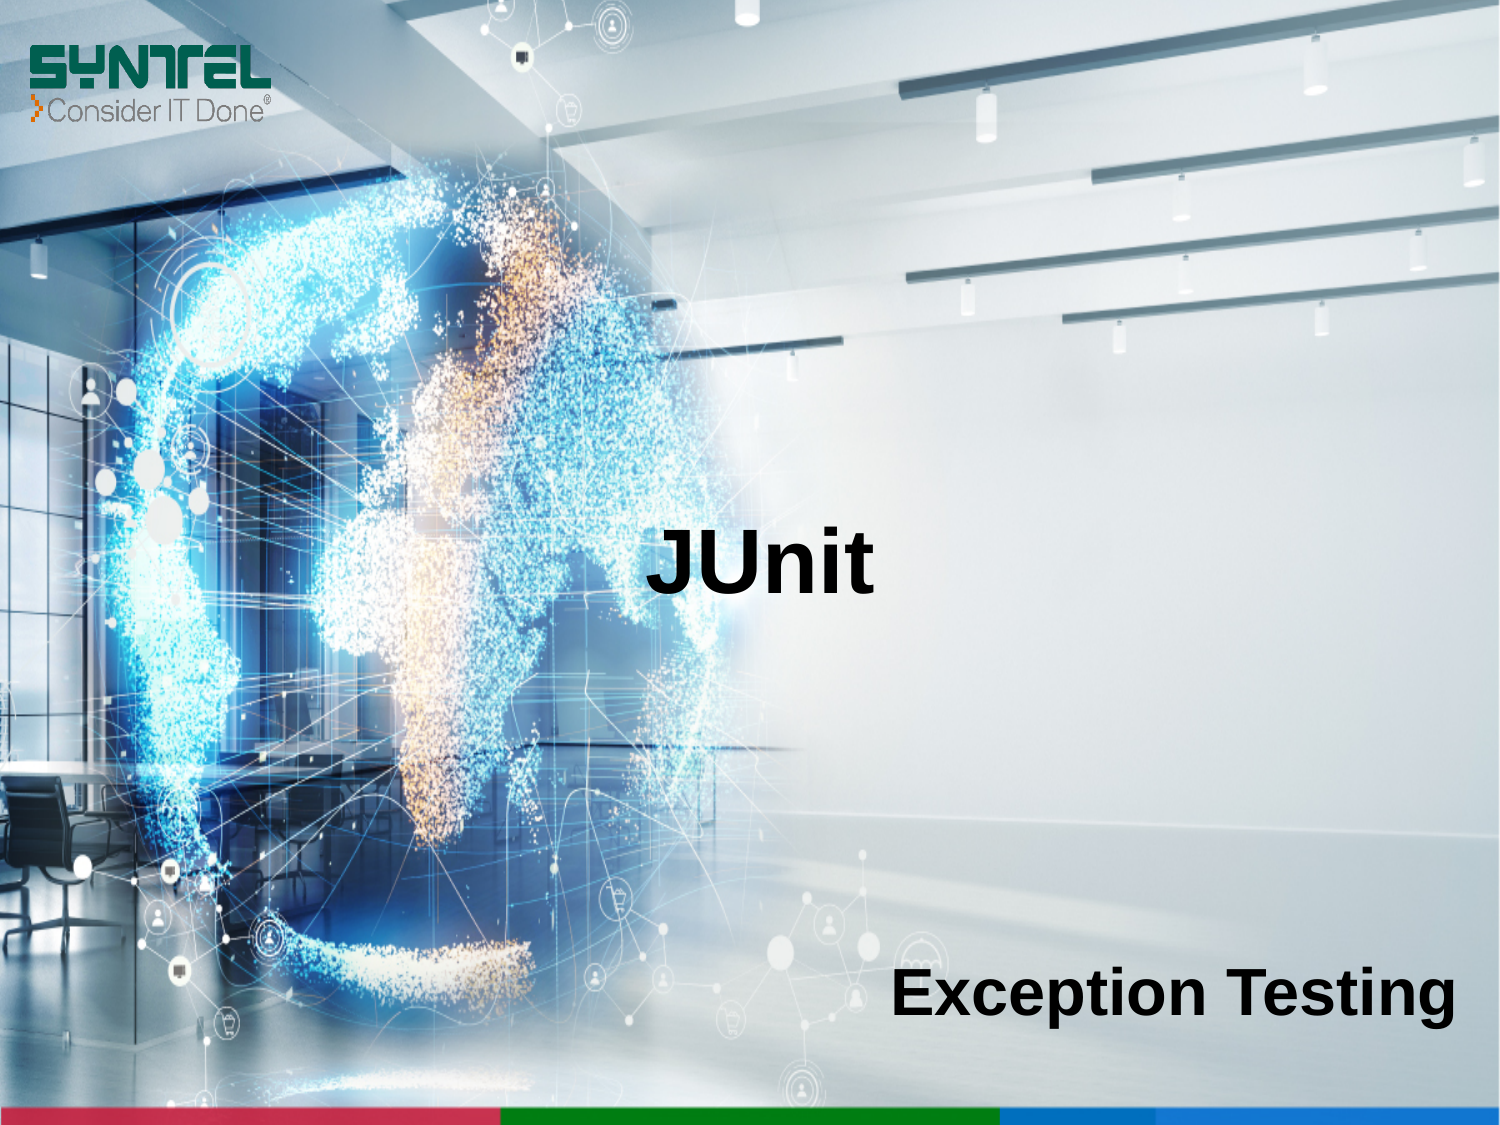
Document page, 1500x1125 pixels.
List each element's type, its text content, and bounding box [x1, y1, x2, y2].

picture [0, 0, 1500, 1125]
subtitle Exception Testing [450, 912, 1460, 1066]
title JUnit [62, 462, 875, 650]
